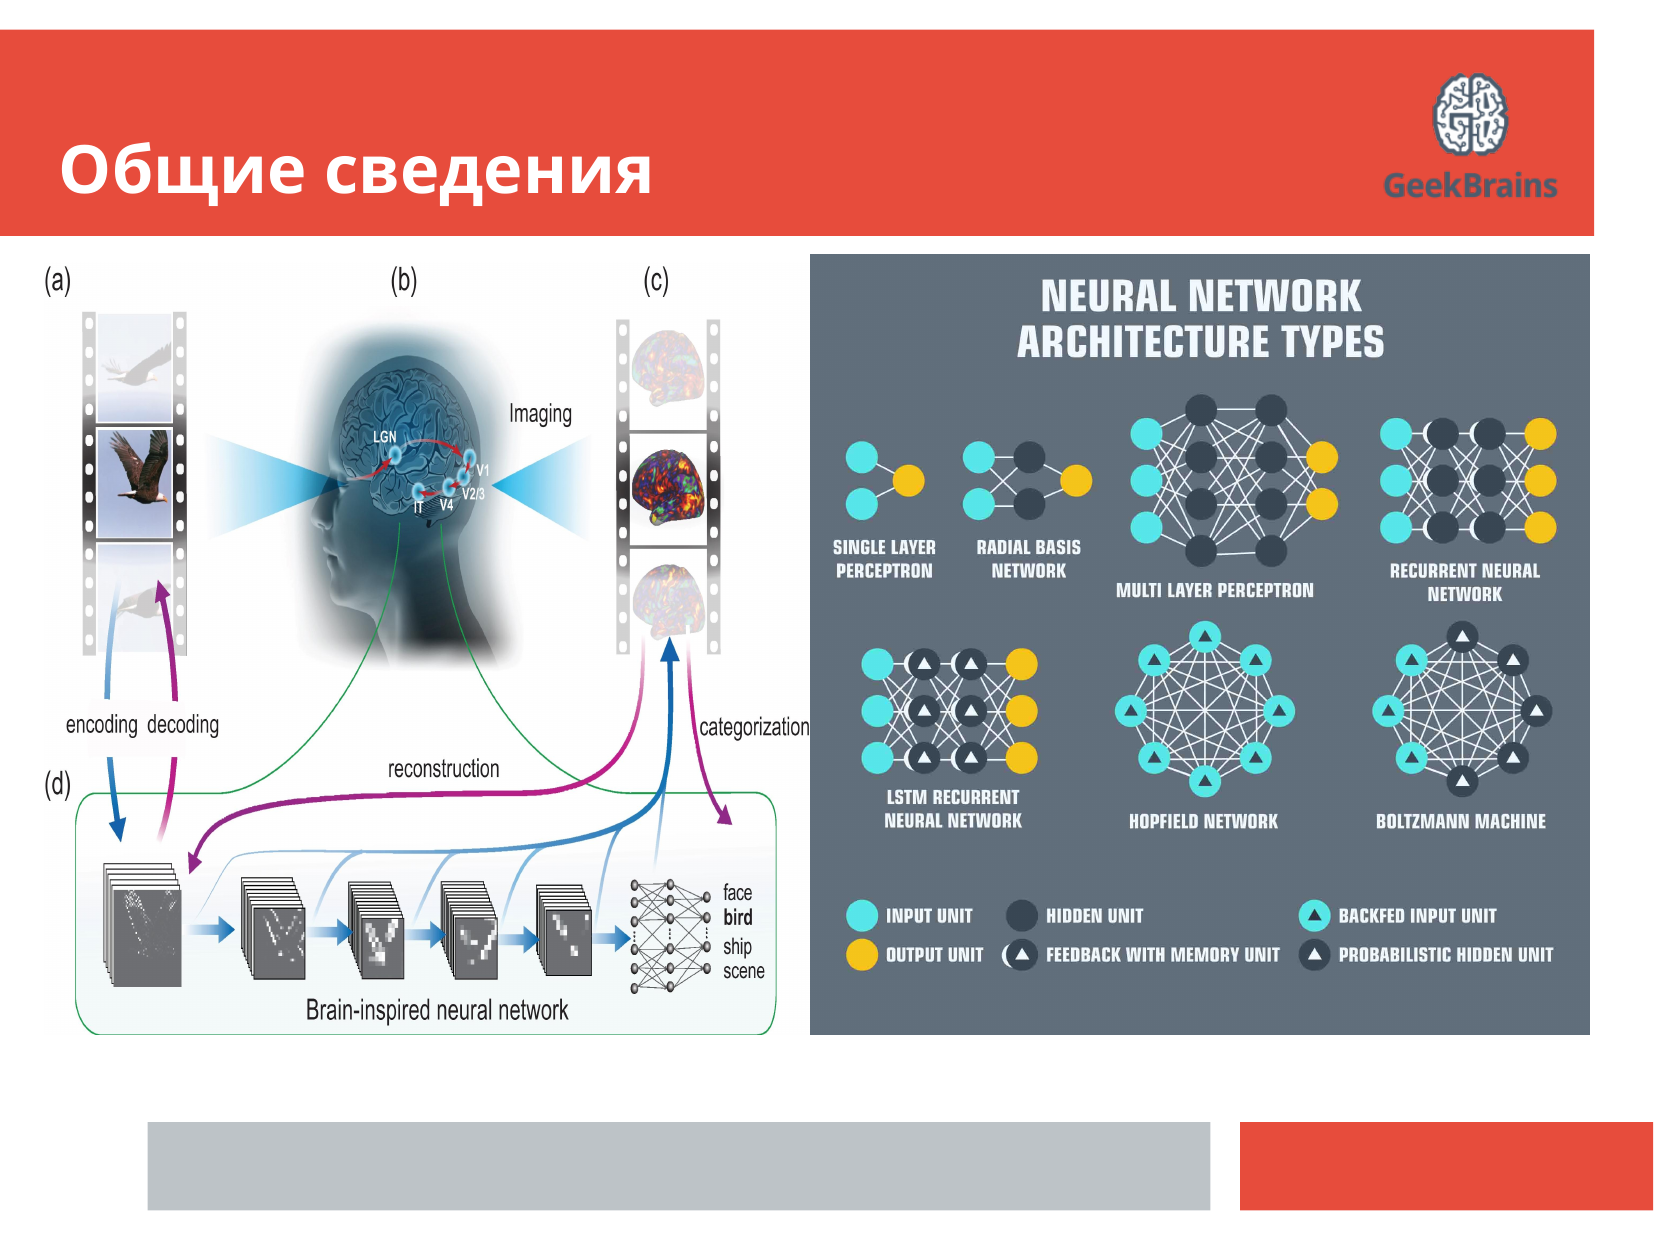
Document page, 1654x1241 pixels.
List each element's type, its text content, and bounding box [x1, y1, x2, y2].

text_box Общие сведения [59, 59, 1329, 207]
picture [44, 0, 1606, 1035]
